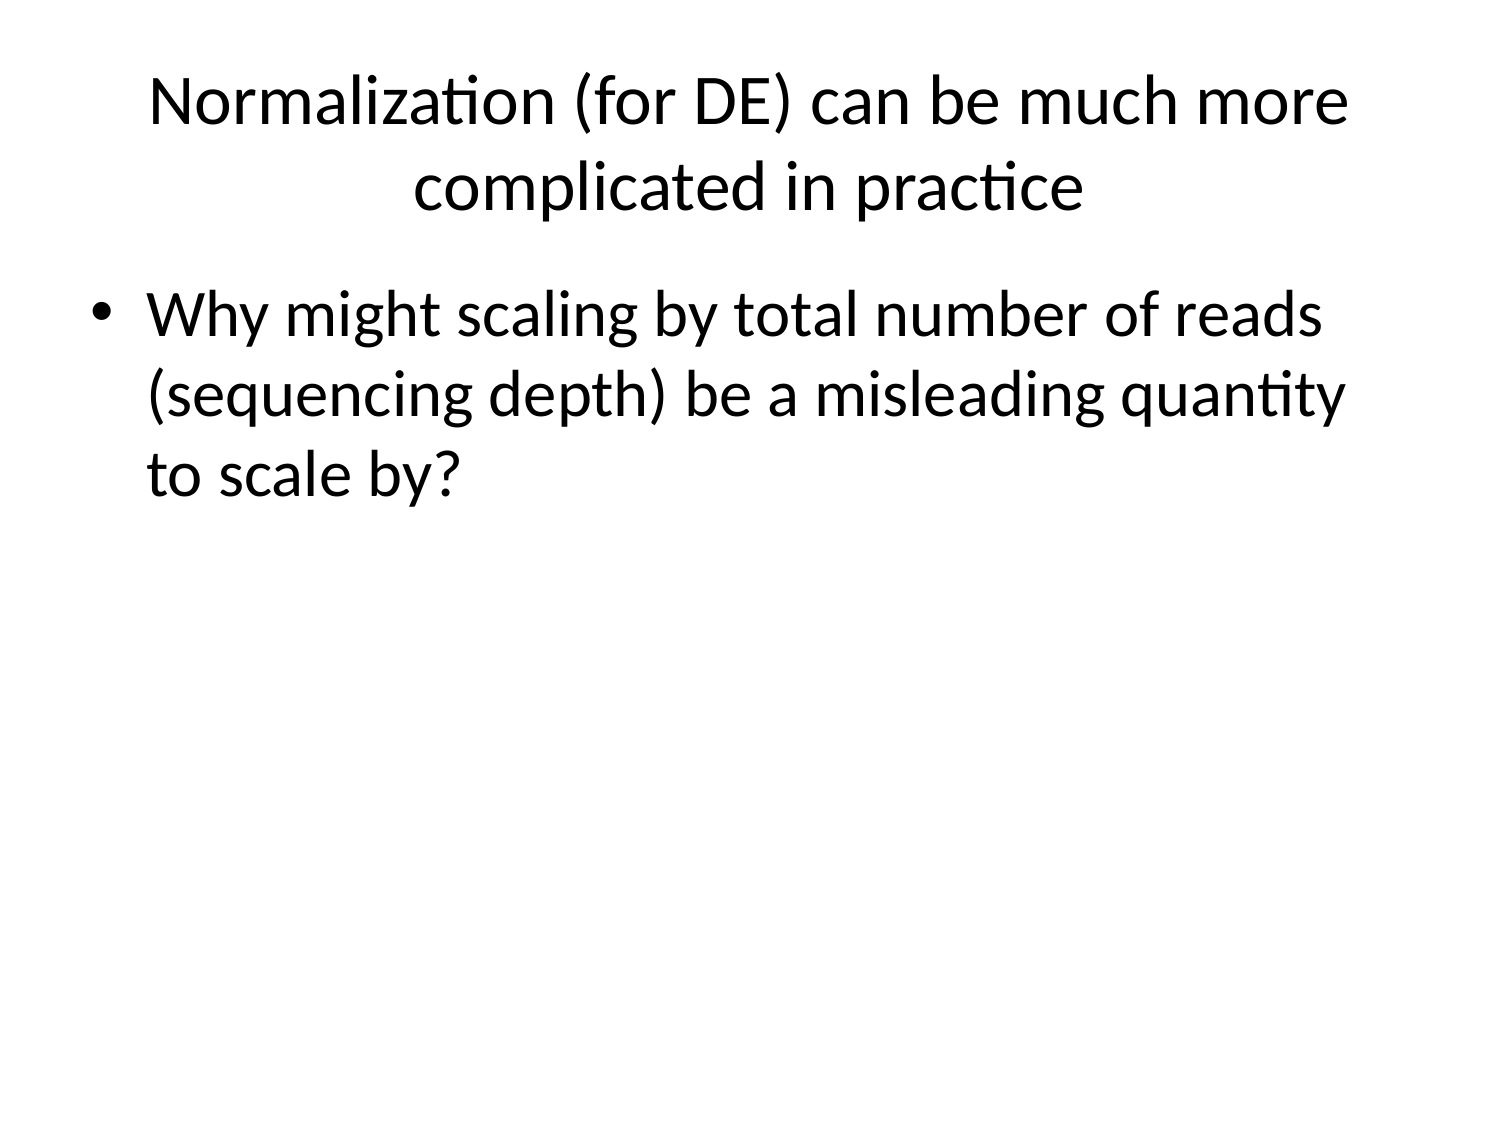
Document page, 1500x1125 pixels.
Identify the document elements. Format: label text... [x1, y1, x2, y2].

title Normalization (for DE) can be much more complicated in practice [75, 45, 1425, 233]
list Why might scaling by total number of reads (sequencing depth) be a misleading quantity to scale by? [75, 262, 1425, 1005]
